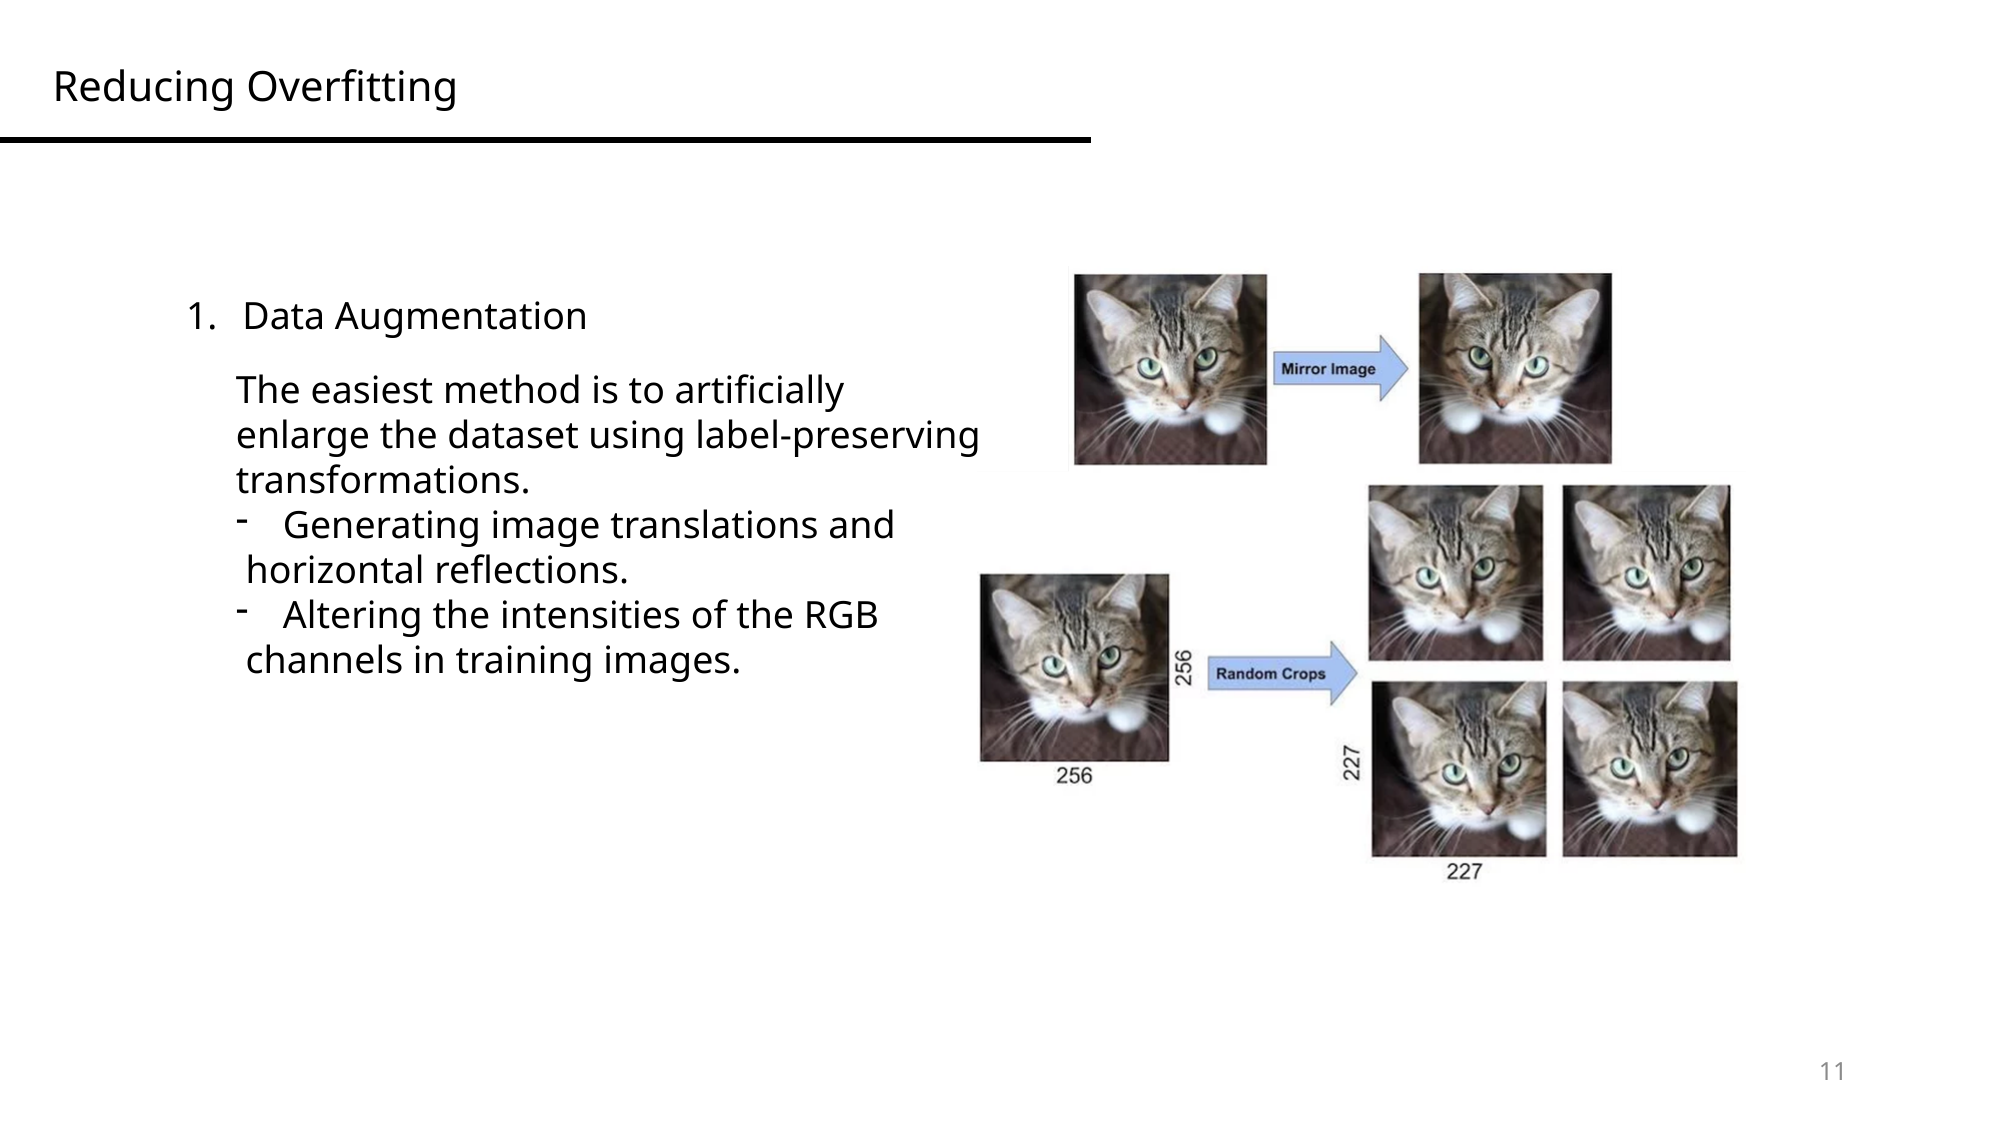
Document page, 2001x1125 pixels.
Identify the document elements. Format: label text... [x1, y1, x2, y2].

slide_number 11 [1412, 1042, 1863, 1103]
text_box The easiest method is to artificially enlarge the dataset using label-preserving transformations. Generating image translations and horizontal reflections. Altering the intensities of the RGB channels in training images. [221, 358, 977, 689]
text_box Data Augmentation [171, 239, 604, 390]
text_box Reducing Overfitting [37, 52, 474, 118]
picture [977, 266, 1746, 889]
